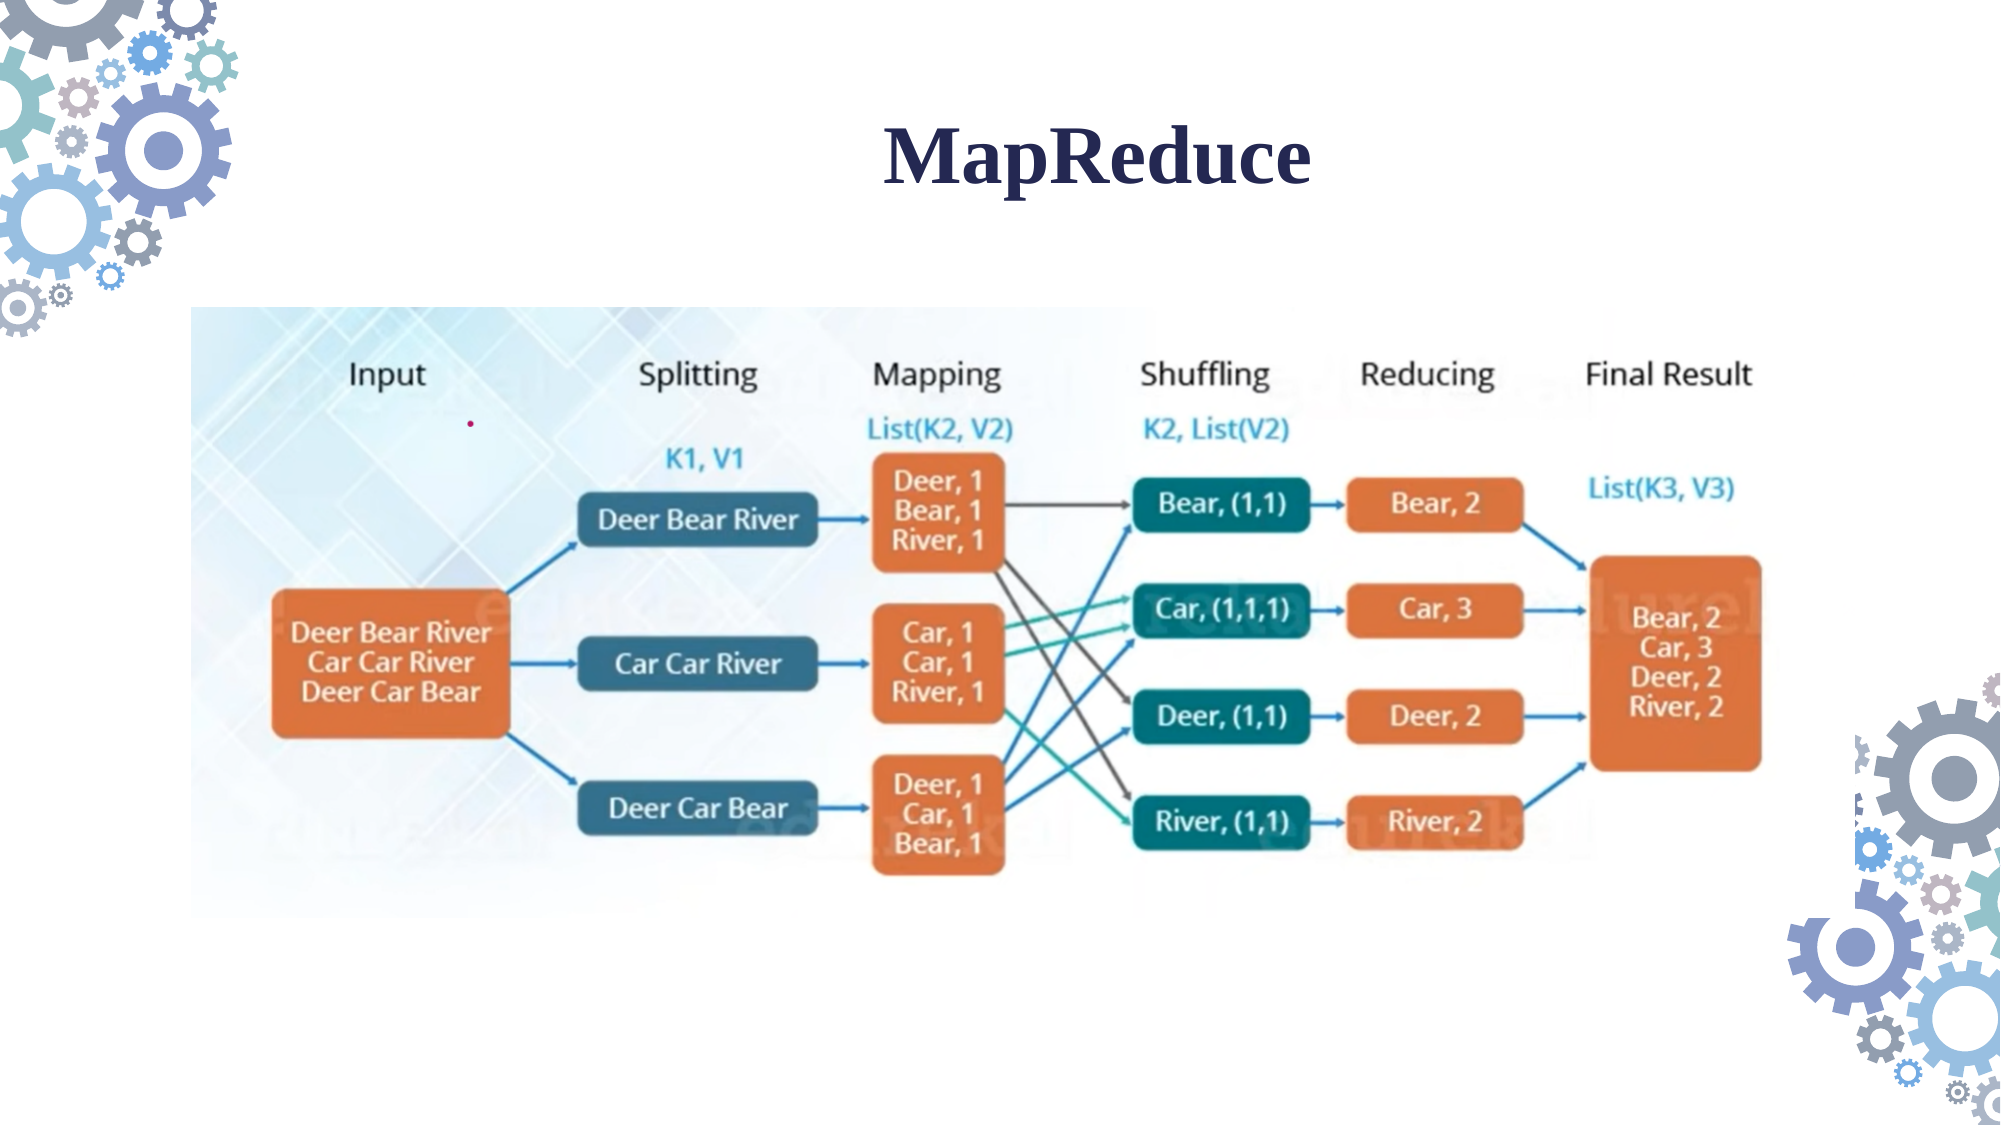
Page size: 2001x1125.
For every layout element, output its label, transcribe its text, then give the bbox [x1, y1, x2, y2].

text_box MapReduce [300, 93, 1897, 208]
picture [191, 307, 1856, 918]
